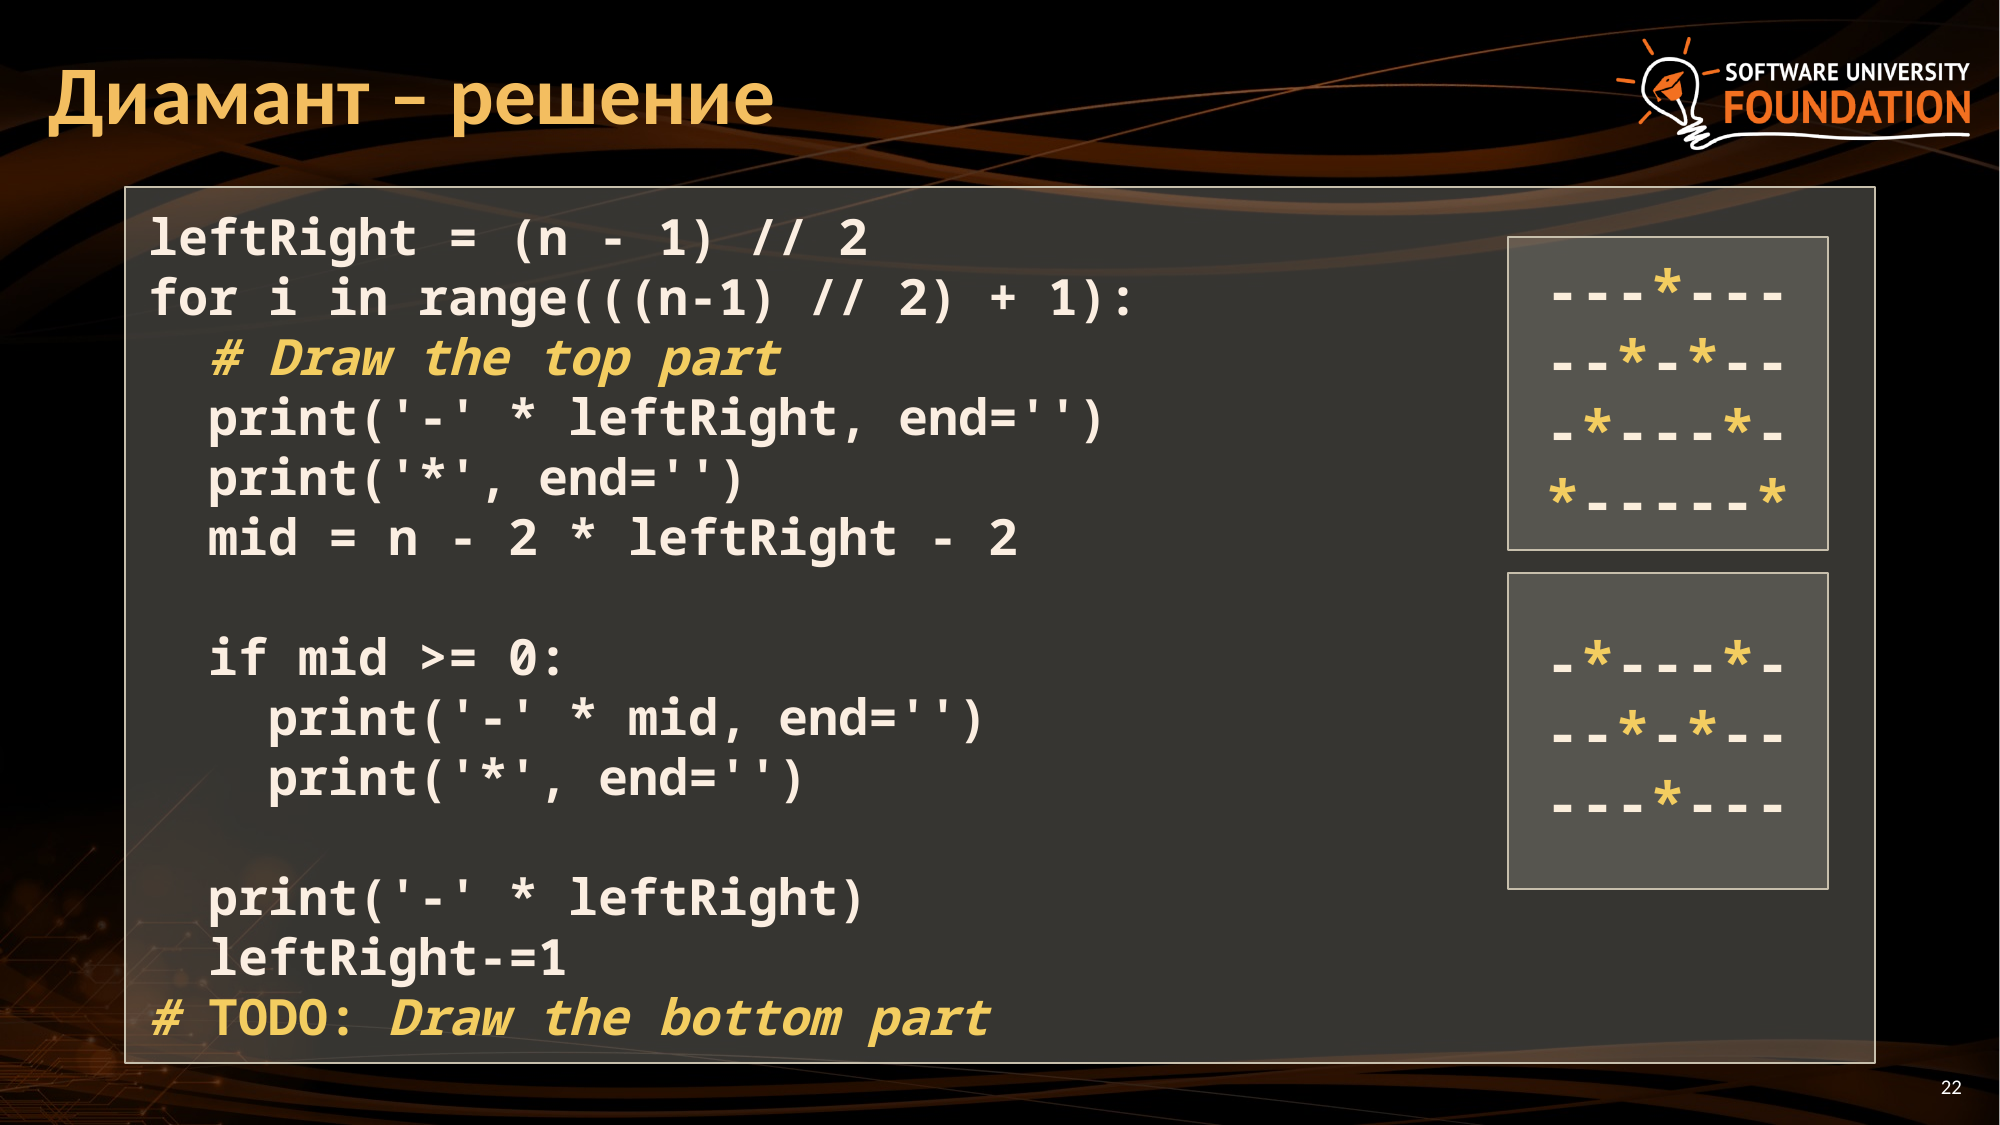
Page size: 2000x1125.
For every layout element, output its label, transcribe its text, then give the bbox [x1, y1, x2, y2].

text_box ---*--- --*-*-- -*---*- *-----* [1507, 237, 1828, 550]
slide_number 22 [1897, 1070, 1968, 1103]
text_box leftRight = (n - 1) // 2 for i in range(((n-1) // 2) + 1): # Draw the top part print('-' * leftRight, end='') print('*', end='') mid = n - 2 * leftRight - 2 if mid >= 0: print('-' * mid, end='') print('*', end='') print('-' * leftRight) leftRight-=1 # TODO: Draw the bottom part [124, 187, 1875, 1063]
picture [0, 0, 2000, 1125]
title Диамант – решение [30, 6, 1602, 189]
text_box -*---*- --*-*-- ---*--- [1507, 572, 1828, 890]
